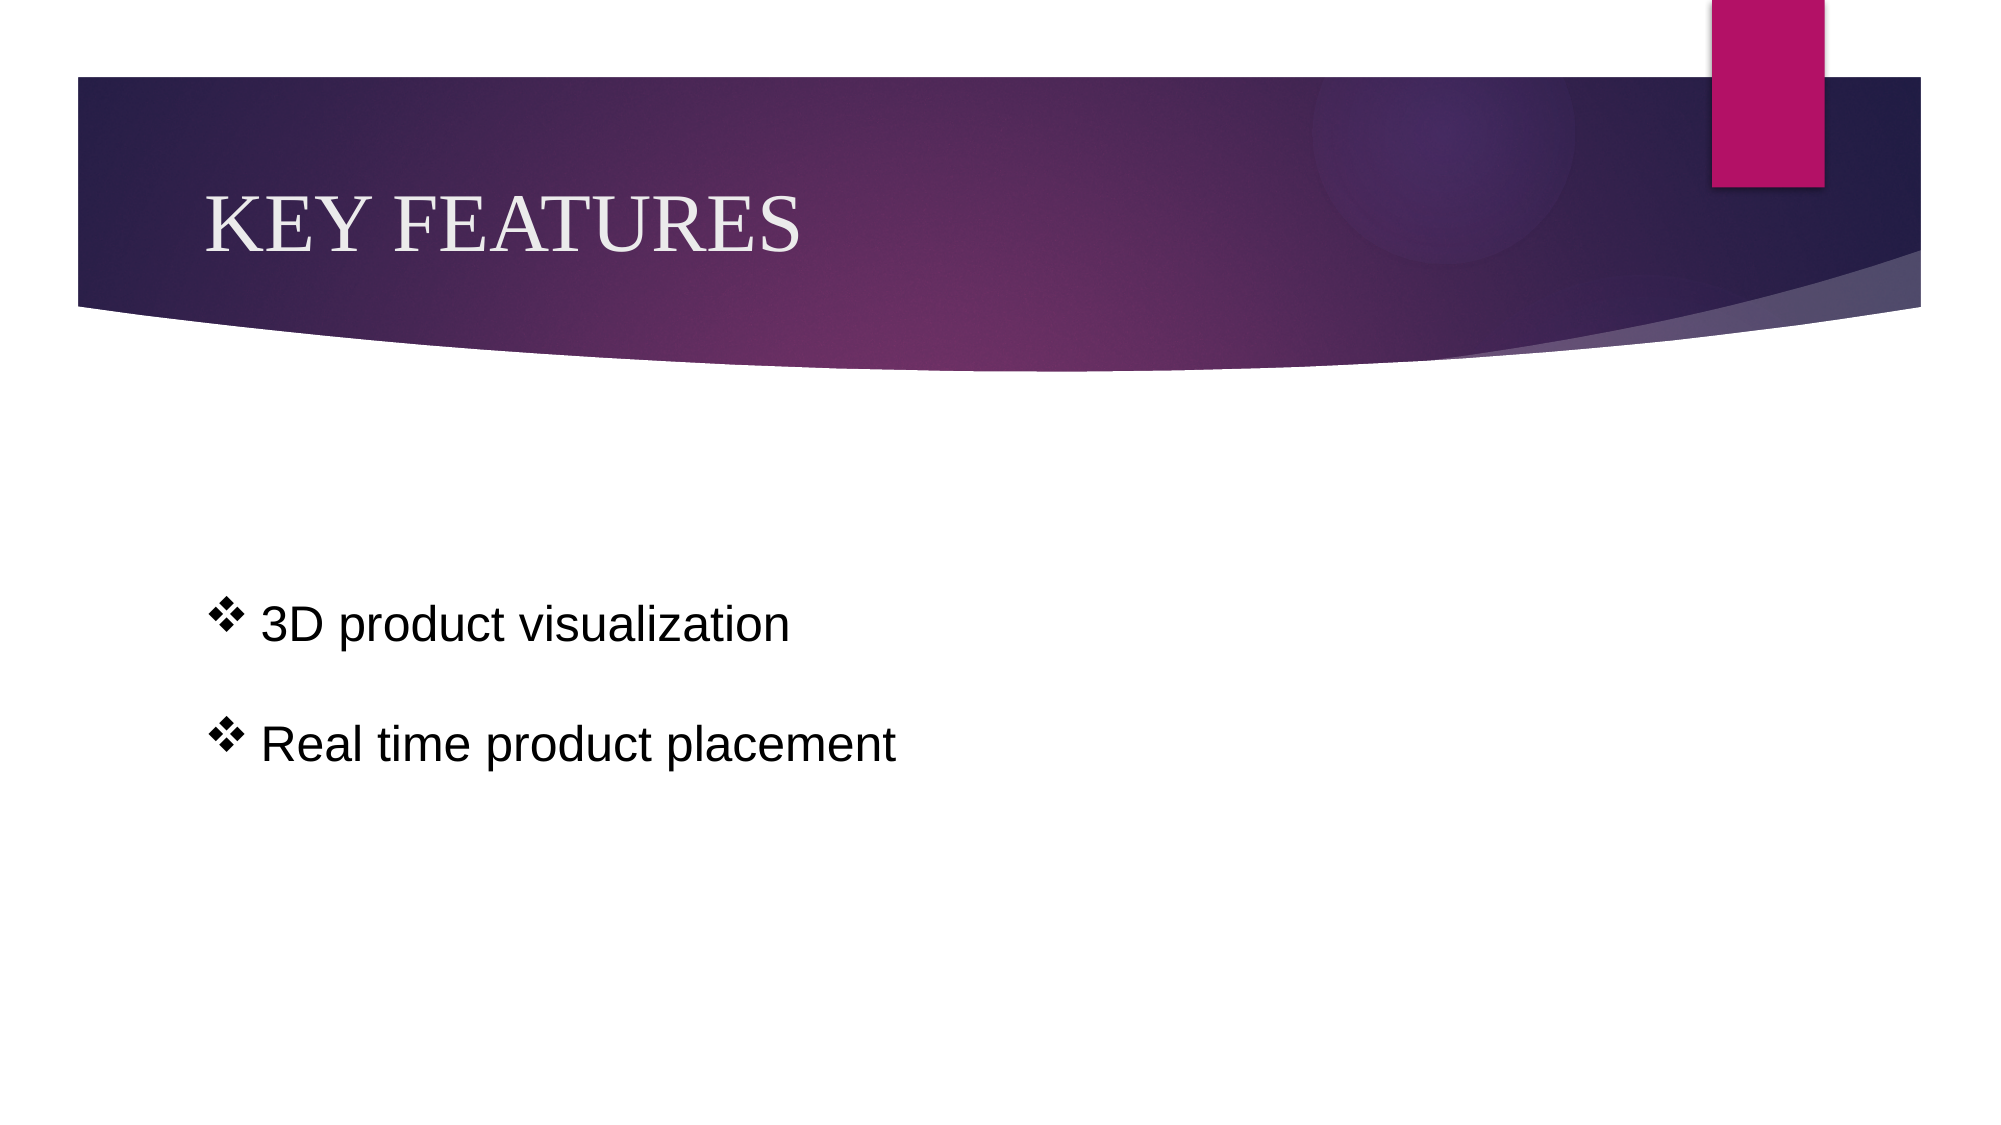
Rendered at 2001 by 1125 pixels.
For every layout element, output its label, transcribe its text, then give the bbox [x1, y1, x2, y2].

text_box 3D product visualization Real time product placement [189, 583, 1000, 839]
title KEY FEATURES [189, 159, 1627, 276]
